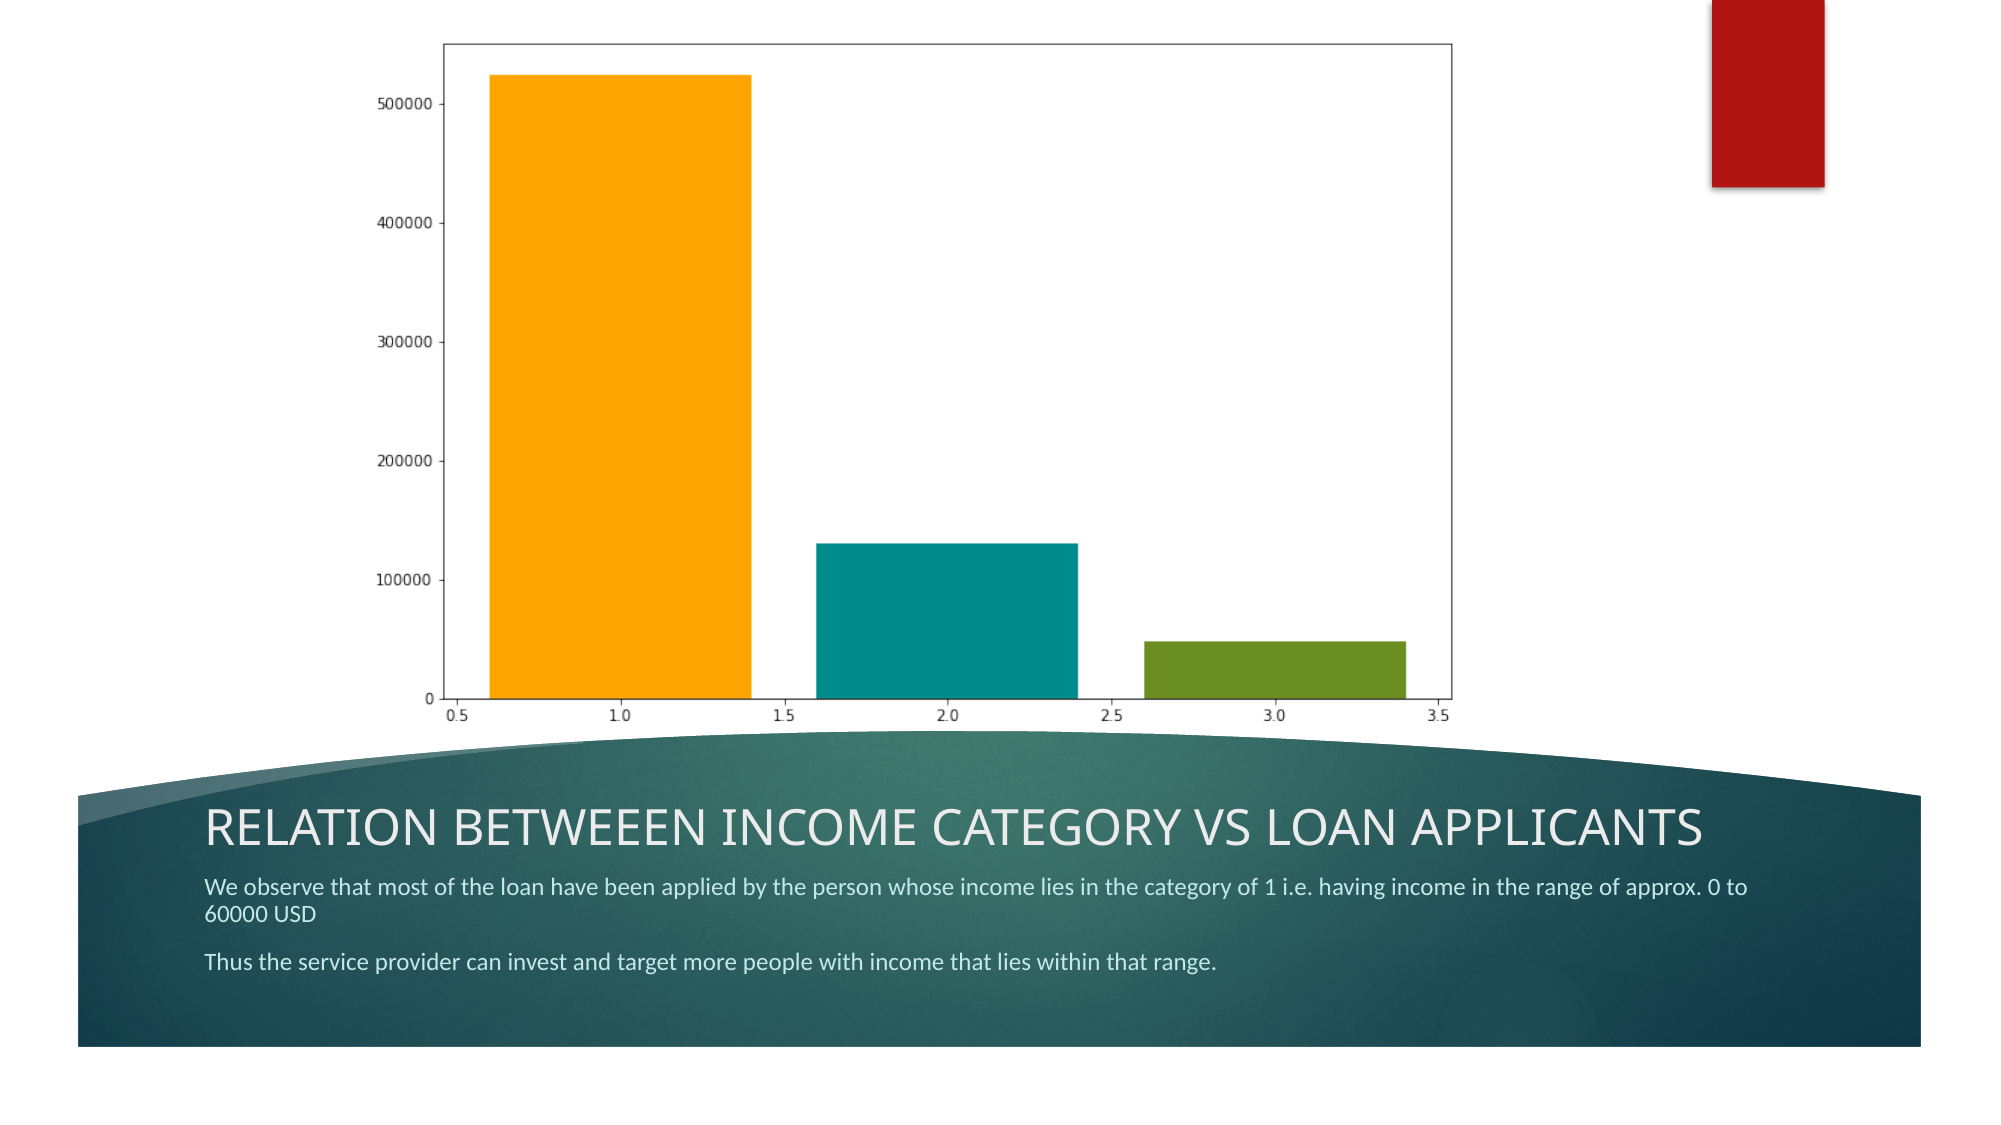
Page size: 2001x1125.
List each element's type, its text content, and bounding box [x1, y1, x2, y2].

picture [364, 32, 1462, 735]
title RELATION BETWEEEN INCOME CATEGORY VS LOAN APPLICANTS [189, 774, 1808, 868]
list We observe that most of the loan have been applied by the person whose income lies in the category of 1 i.e. having income in the range of approx. 0 to 60000 USD Thus the service provider can invest and target more people with income that lies within that range. [189, 867, 1774, 1043]
